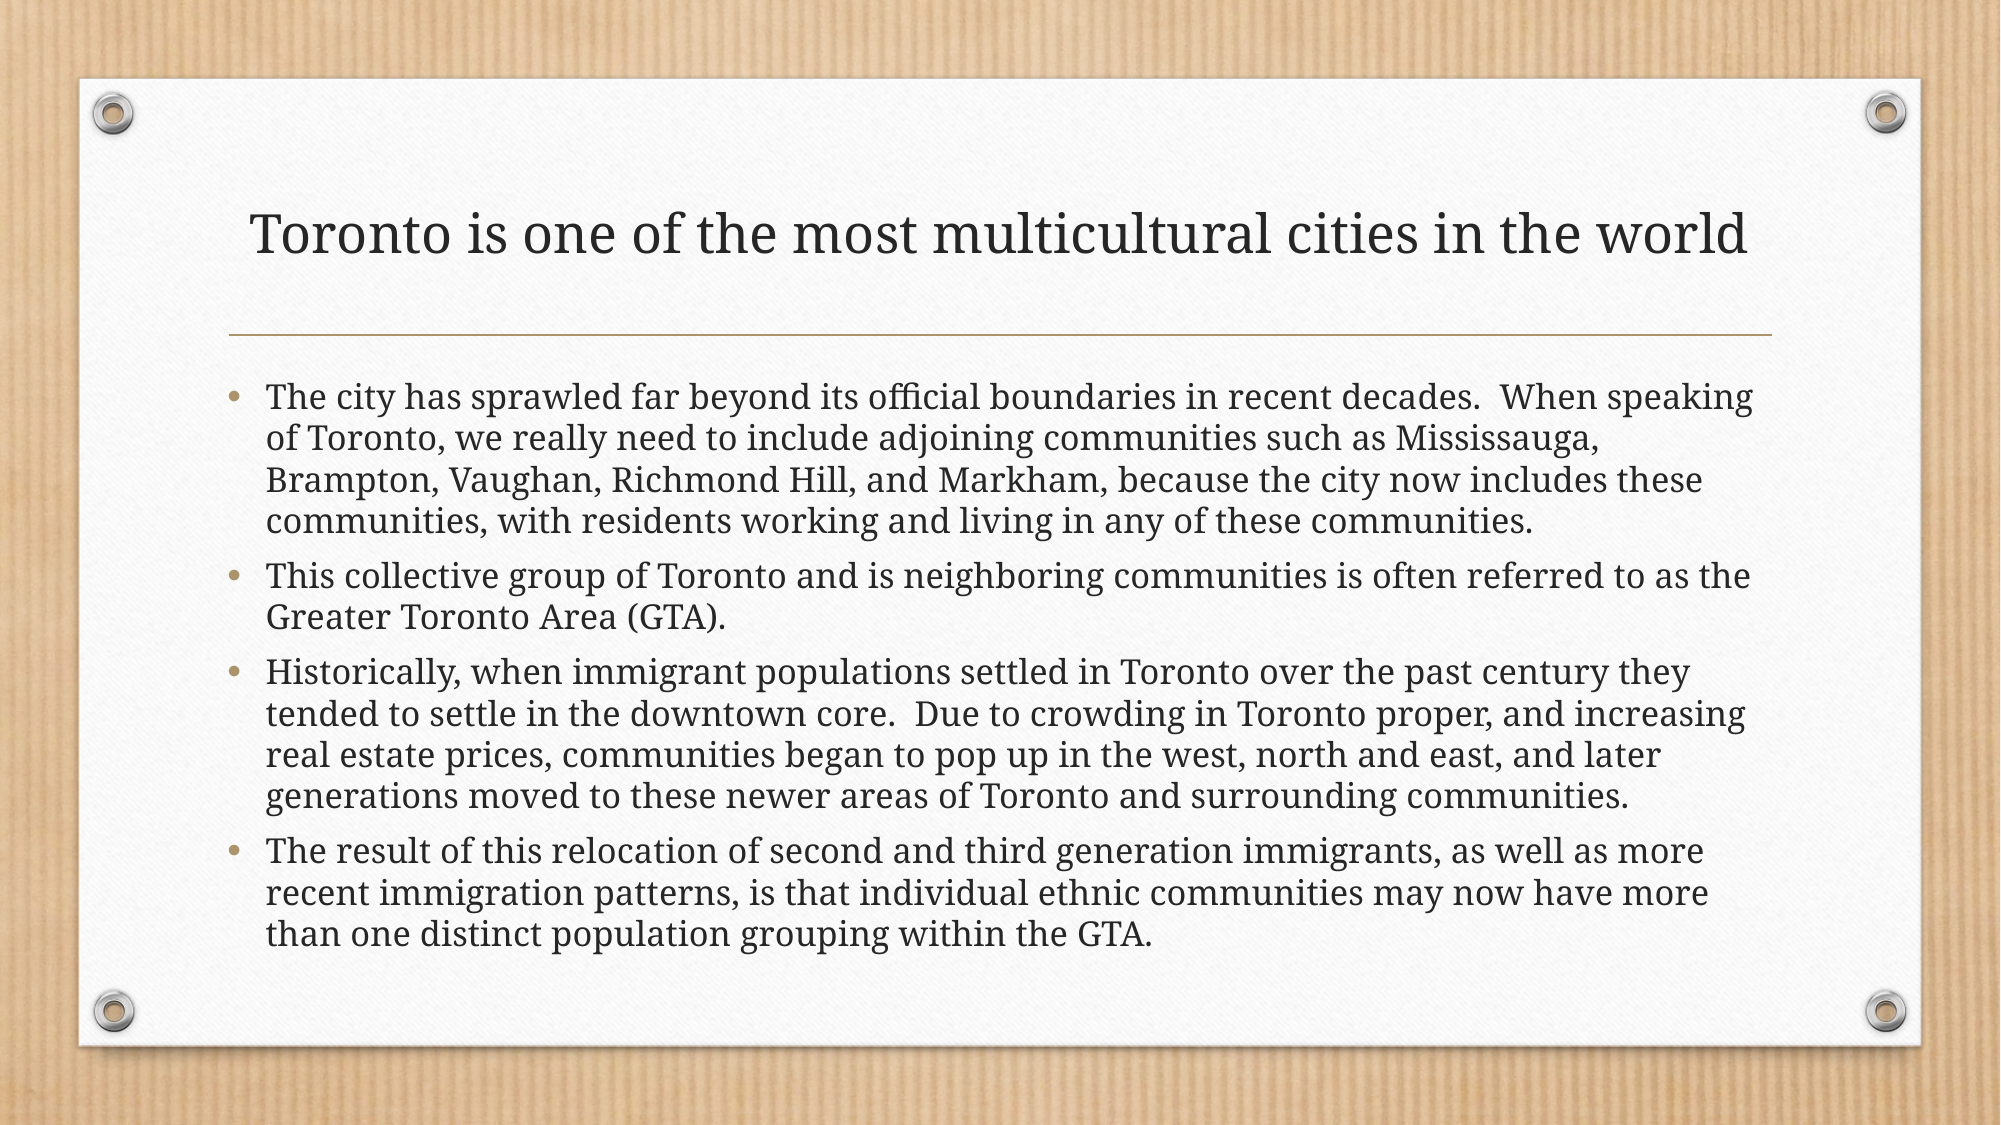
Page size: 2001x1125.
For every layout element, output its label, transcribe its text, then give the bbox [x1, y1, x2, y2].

picture [0, 0, 2001, 1125]
title Toronto is one of the most multicultural cities in the world [212, 161, 1788, 303]
list The city has sprawled far beyond its official boundaries in recent decades. When speaking of Toronto, we really need to include adjoining communities such as Mississauga, Brampton, Vaughan, Richmond Hill, and Markham, because the city now includes these communities, with residents working and living in any of these communities. This collective group of Toronto and is neighboring communities is often referred to as the Greater Toronto Area (GTA). Historically, when immigrant populations settled in Toronto over the past century they tended to settle in the downtown core. Due to crowding in Toronto proper, and increasing real estate prices, communities began to pop up in the west, north and east, and later generations moved to these newer areas of Toronto and surrounding communities. The result of this relocation of second and third generation immigrants, as well as more recent immigration patterns, is that individual ethnic communities may now have more than one distinct population grouping within the GTA. [212, 367, 1788, 995]
